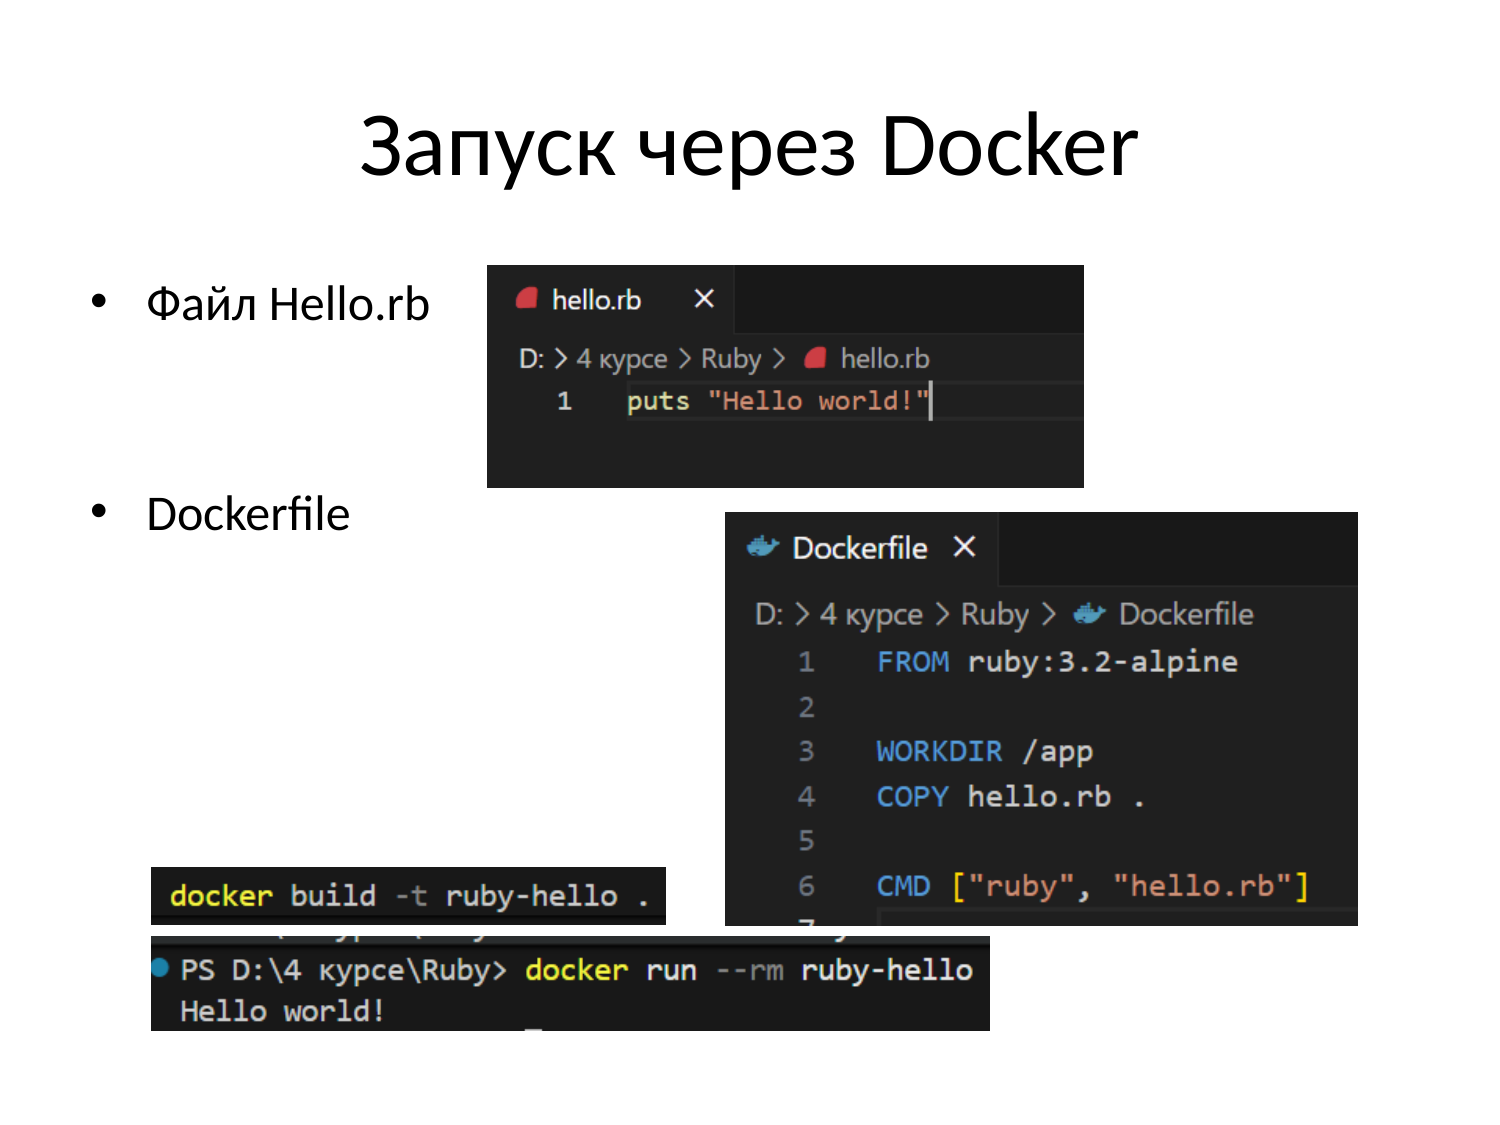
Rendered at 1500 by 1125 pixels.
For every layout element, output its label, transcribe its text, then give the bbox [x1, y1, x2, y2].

picture [151, 866, 666, 926]
title Запуск через Docker [75, 45, 1425, 233]
picture [725, 512, 1358, 926]
picture [487, 265, 1085, 488]
list Файл Hello.rb Dockerfile [75, 262, 1425, 1005]
picture [151, 936, 990, 1031]
